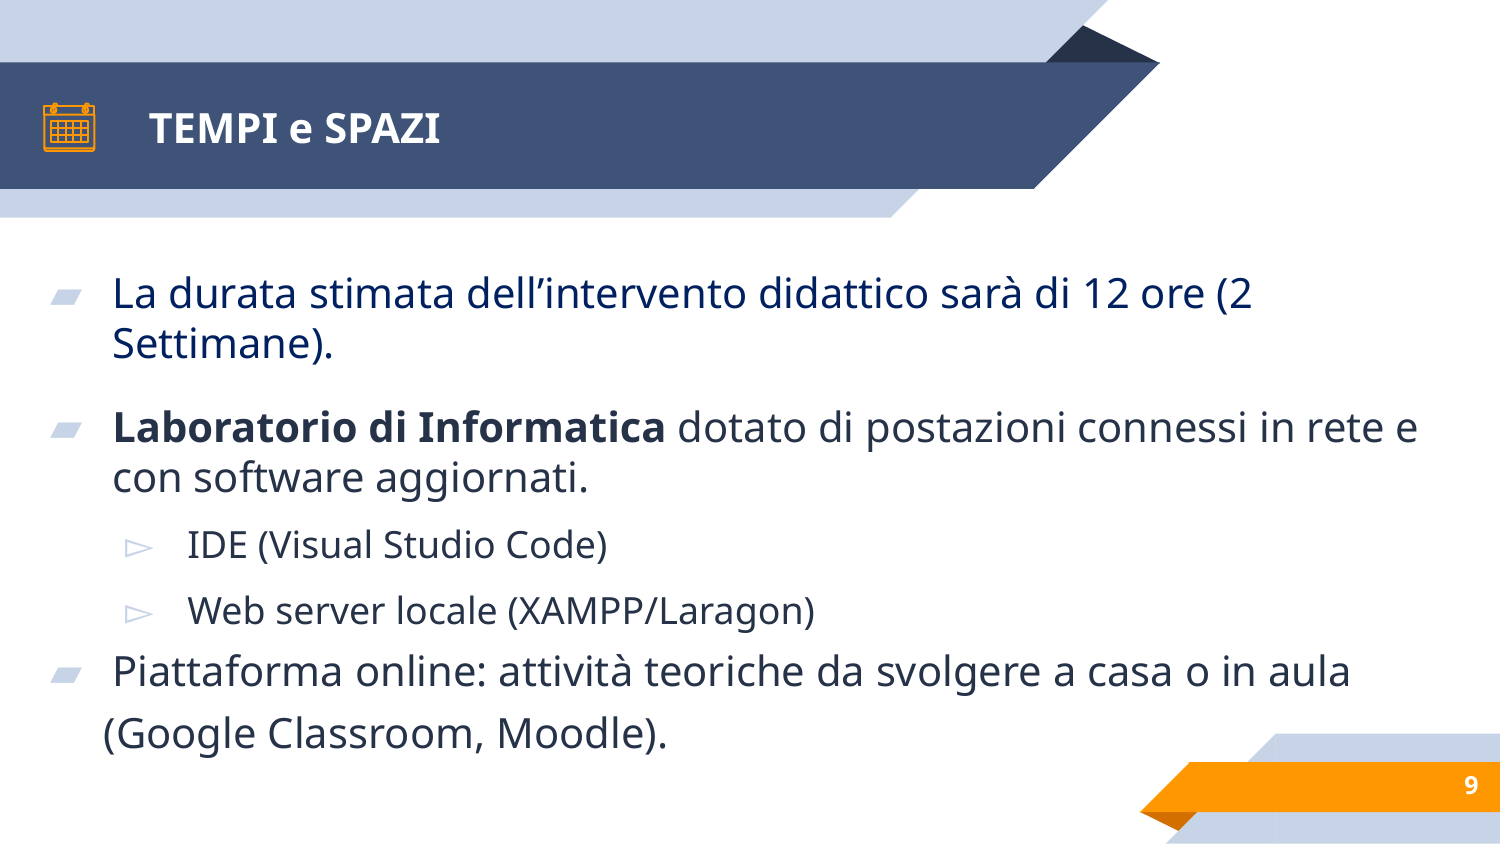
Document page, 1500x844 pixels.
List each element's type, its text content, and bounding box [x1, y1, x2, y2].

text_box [44, 103, 95, 152]
text_box La durata stimata dell’intervento didattico sarà di 12 ore (2 Settimane). Laboratorio di Informatica dotato di postazioni connessi in rete e con software aggiornati. IDE (Visual Studio Code) Web server locale (XAMPP/Laragon) Piattaforma online: attività teoriche da svolgere a casa o in aula (Google Classroom, Moodle). [22, 187, 1500, 837]
title TEMPI e SPAZI [133, 64, 997, 187]
